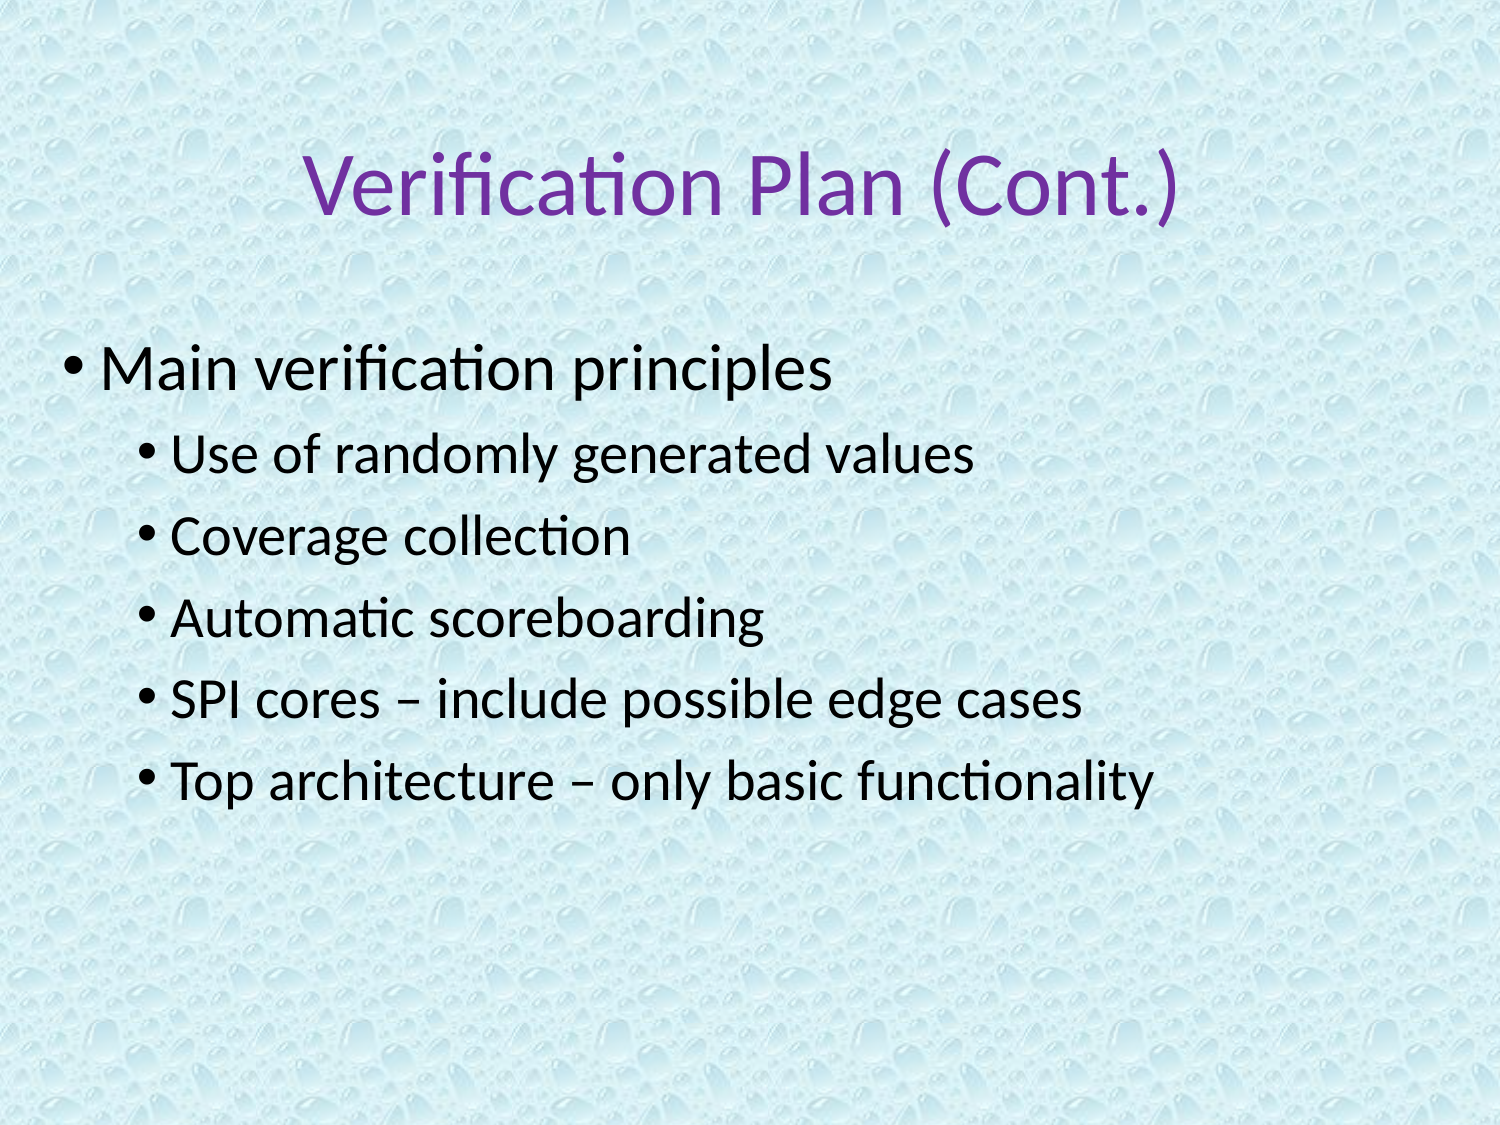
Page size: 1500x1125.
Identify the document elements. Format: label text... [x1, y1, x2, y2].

title Verification Plan (Cont.) [105, 58, 1381, 300]
subtitle Main verification principles Use of randomly generated values Coverage collection Automatic scoreboarding SPI cores – include possible edge cases Top architecture – only basic functionality [46, 316, 1430, 1020]
